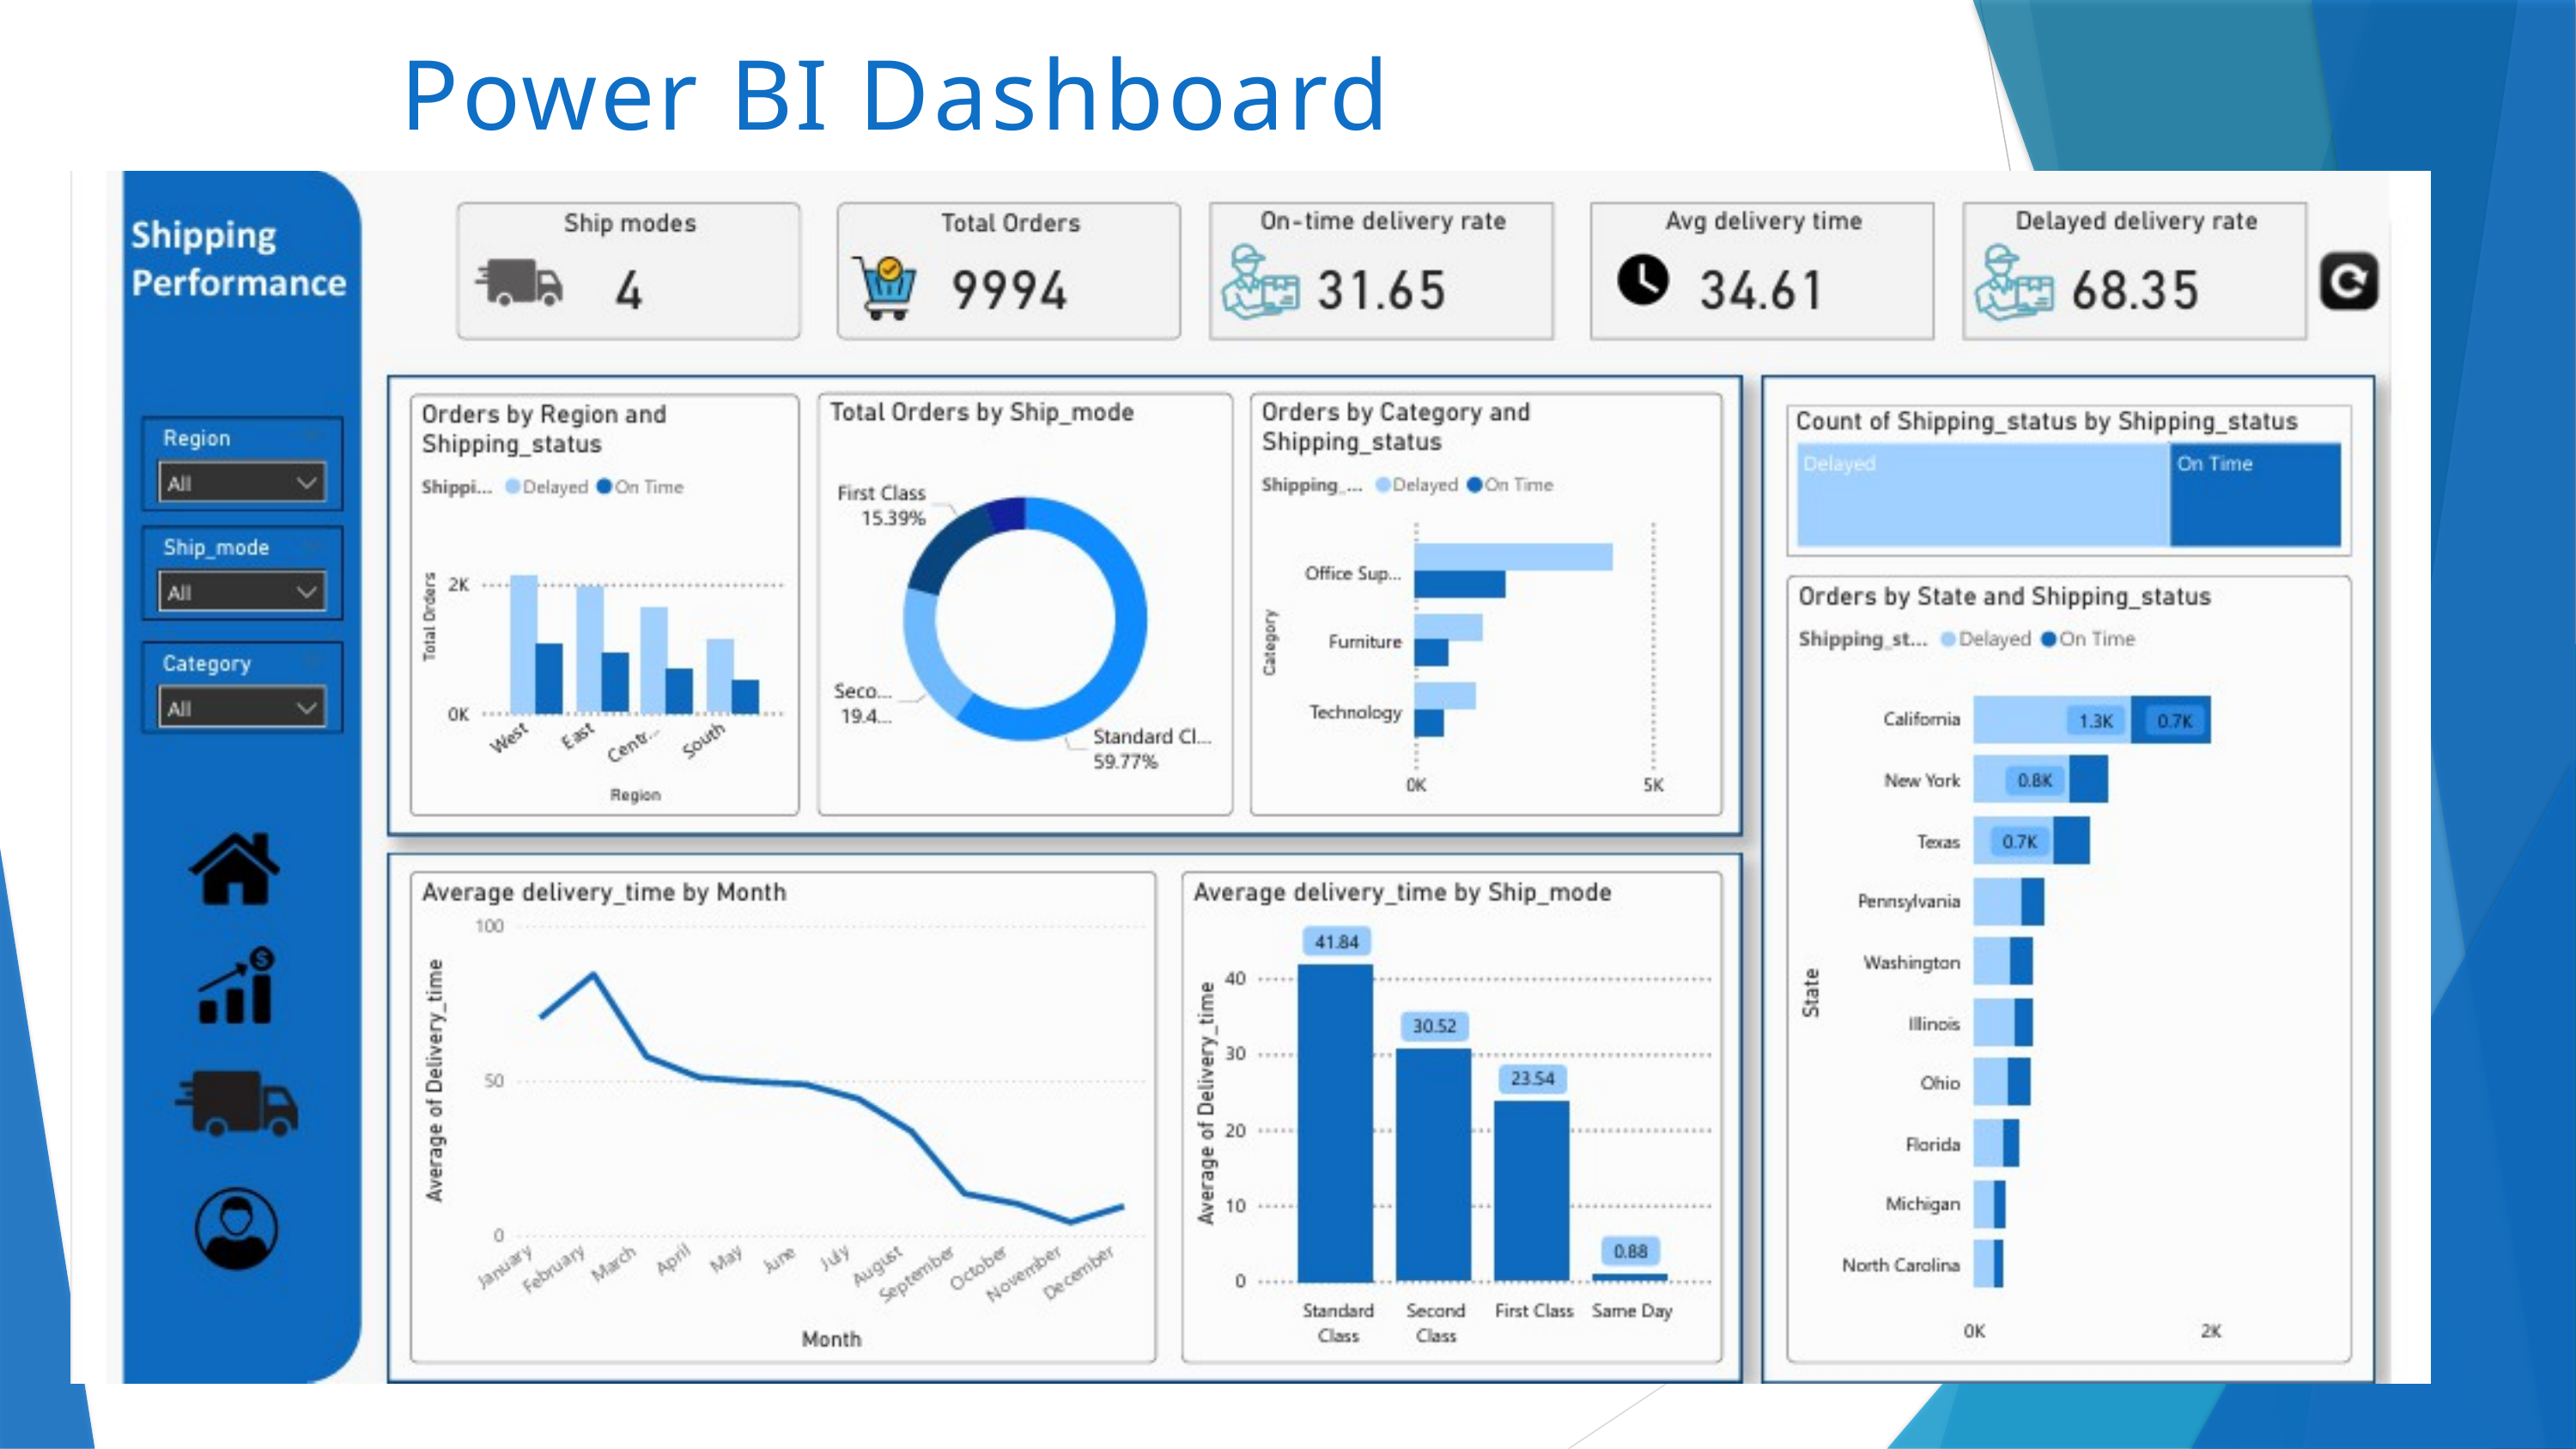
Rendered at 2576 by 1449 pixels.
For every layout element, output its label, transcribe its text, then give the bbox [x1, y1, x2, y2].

title Power BI Dashboard [118, 31, 1935, 169]
picture [70, 170, 2432, 1385]
